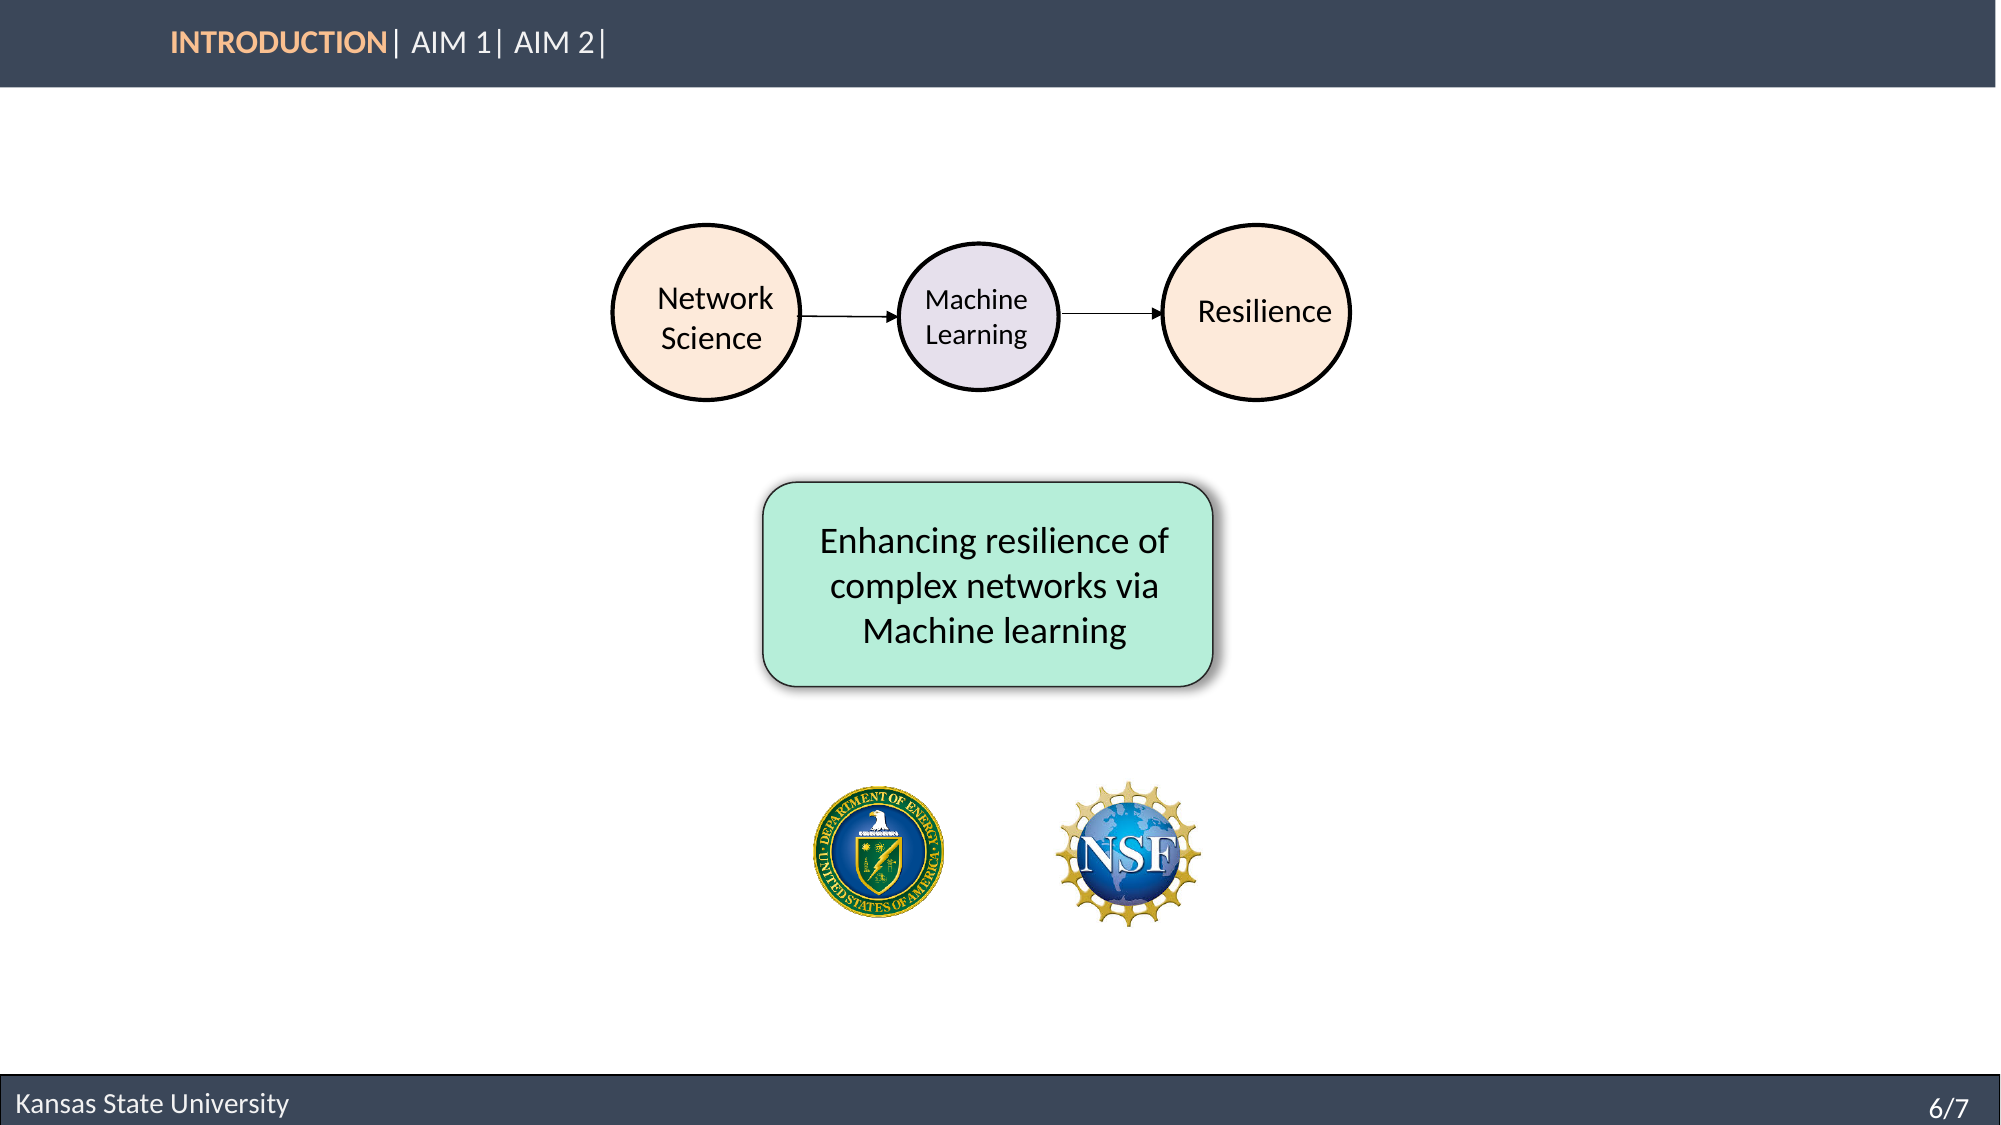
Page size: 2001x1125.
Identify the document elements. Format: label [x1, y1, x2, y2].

text_box [762, 481, 1214, 687]
text_box [1162, 224, 1356, 401]
text_box [612, 224, 801, 401]
picture [812, 785, 946, 918]
text_box [898, 243, 1059, 391]
picture [1052, 778, 1203, 929]
